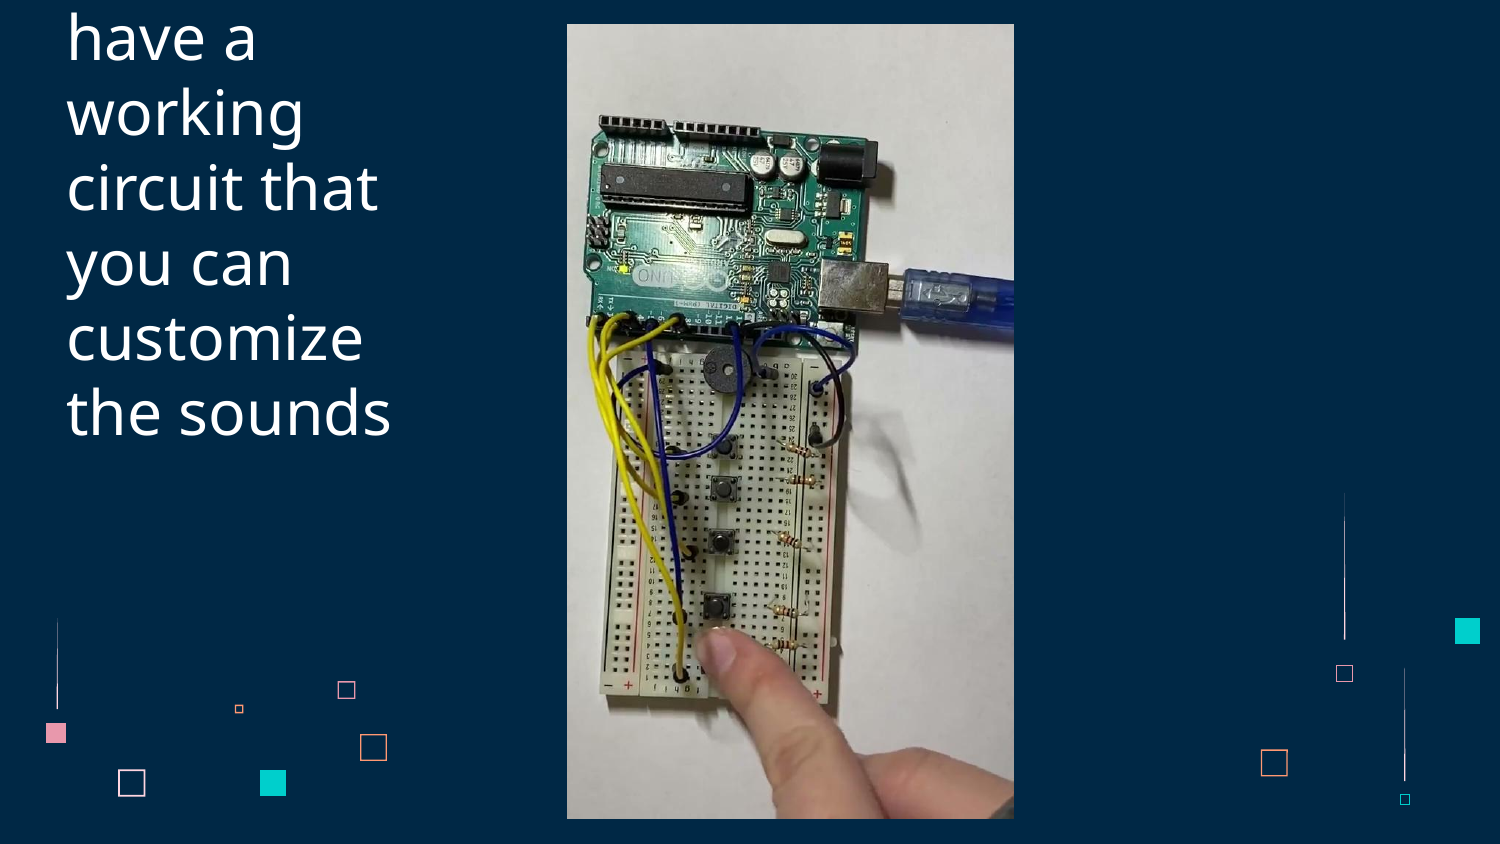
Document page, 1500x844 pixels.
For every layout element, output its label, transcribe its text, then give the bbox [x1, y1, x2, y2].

picture [566, 24, 1014, 819]
title Now, you have a working circuit that you can customize the sounds [51, 367, 492, 463]
